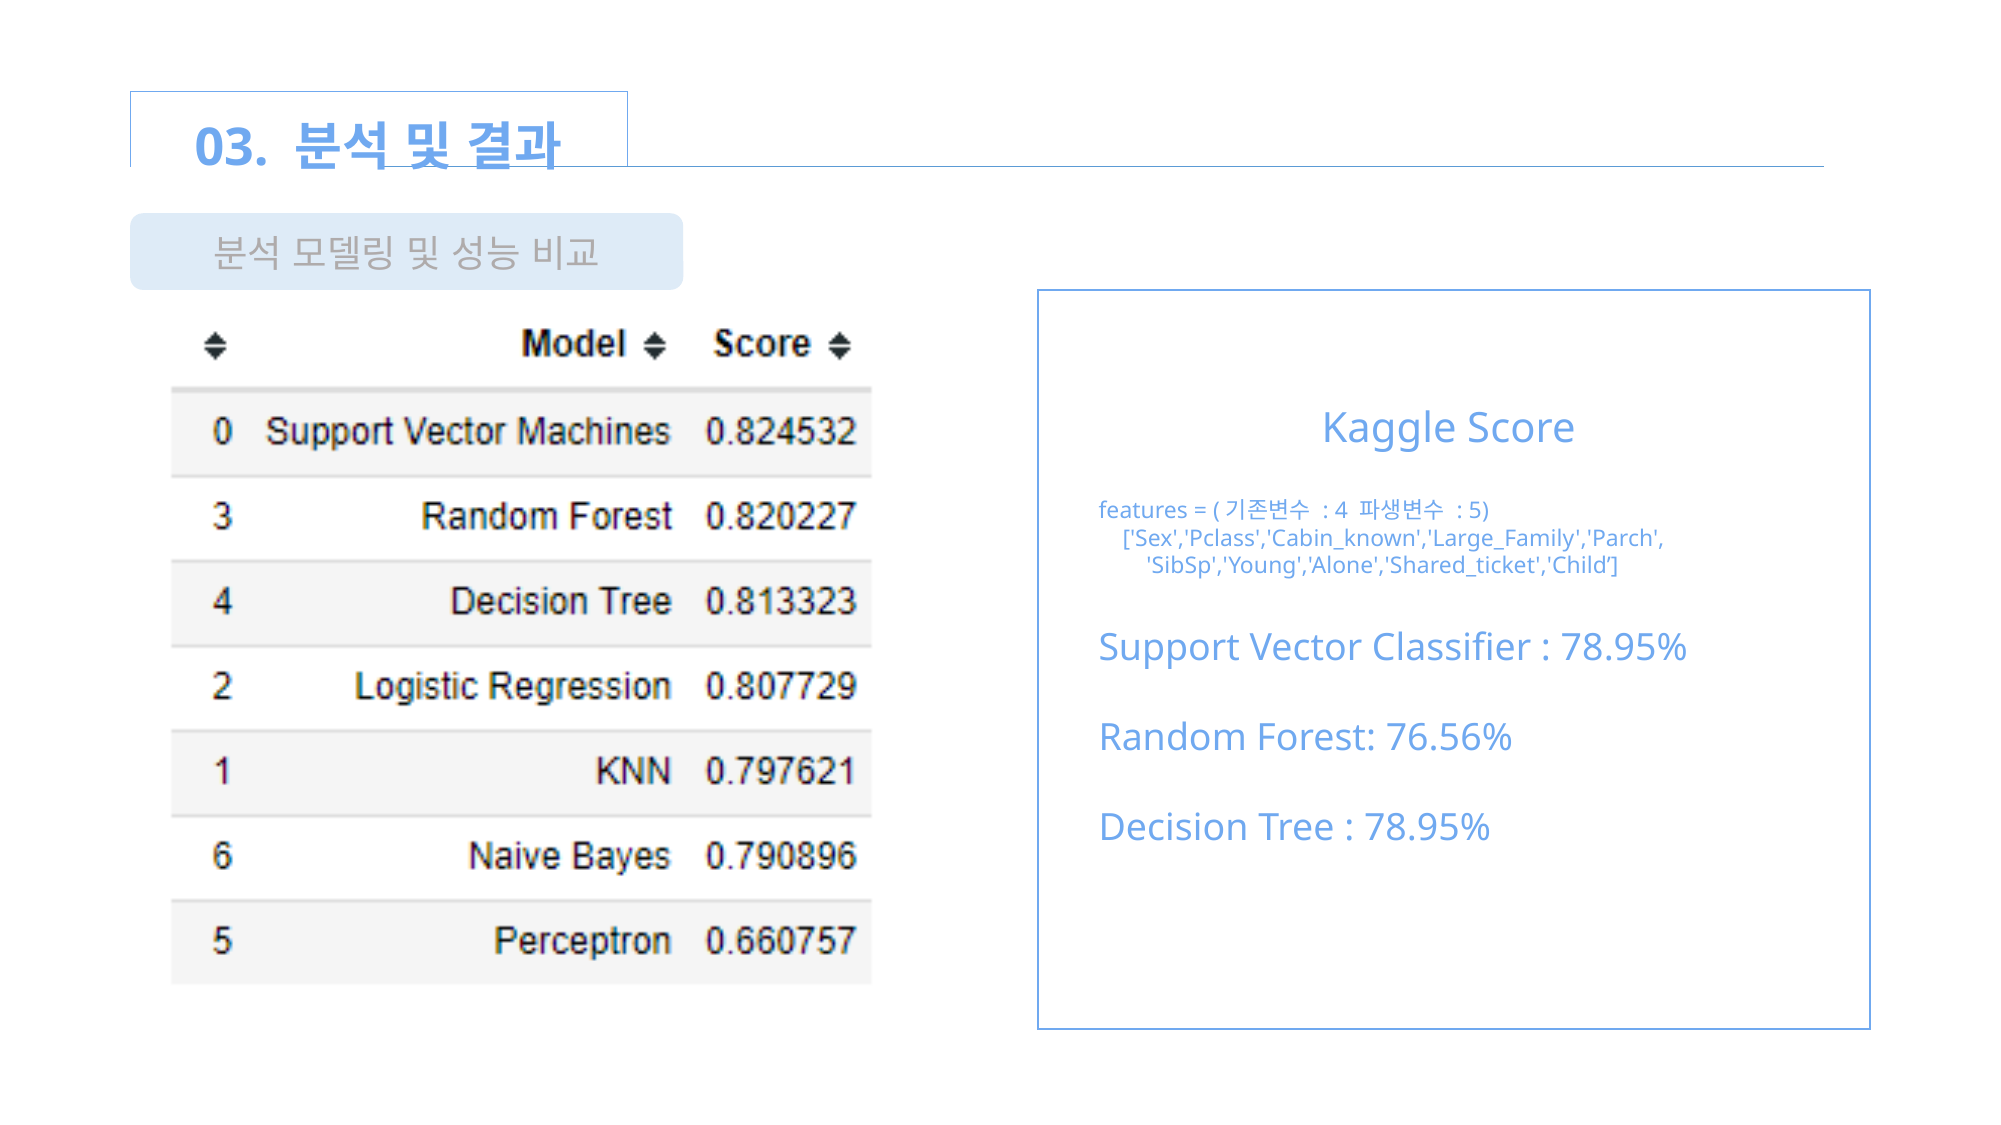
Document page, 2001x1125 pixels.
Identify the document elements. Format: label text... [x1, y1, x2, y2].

text_box [1037, 289, 1871, 1030]
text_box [130, 213, 684, 290]
text_box 03. 분석 및 결과 [179, 106, 578, 184]
picture [130, 318, 1118, 1058]
text_box [130, 91, 628, 167]
